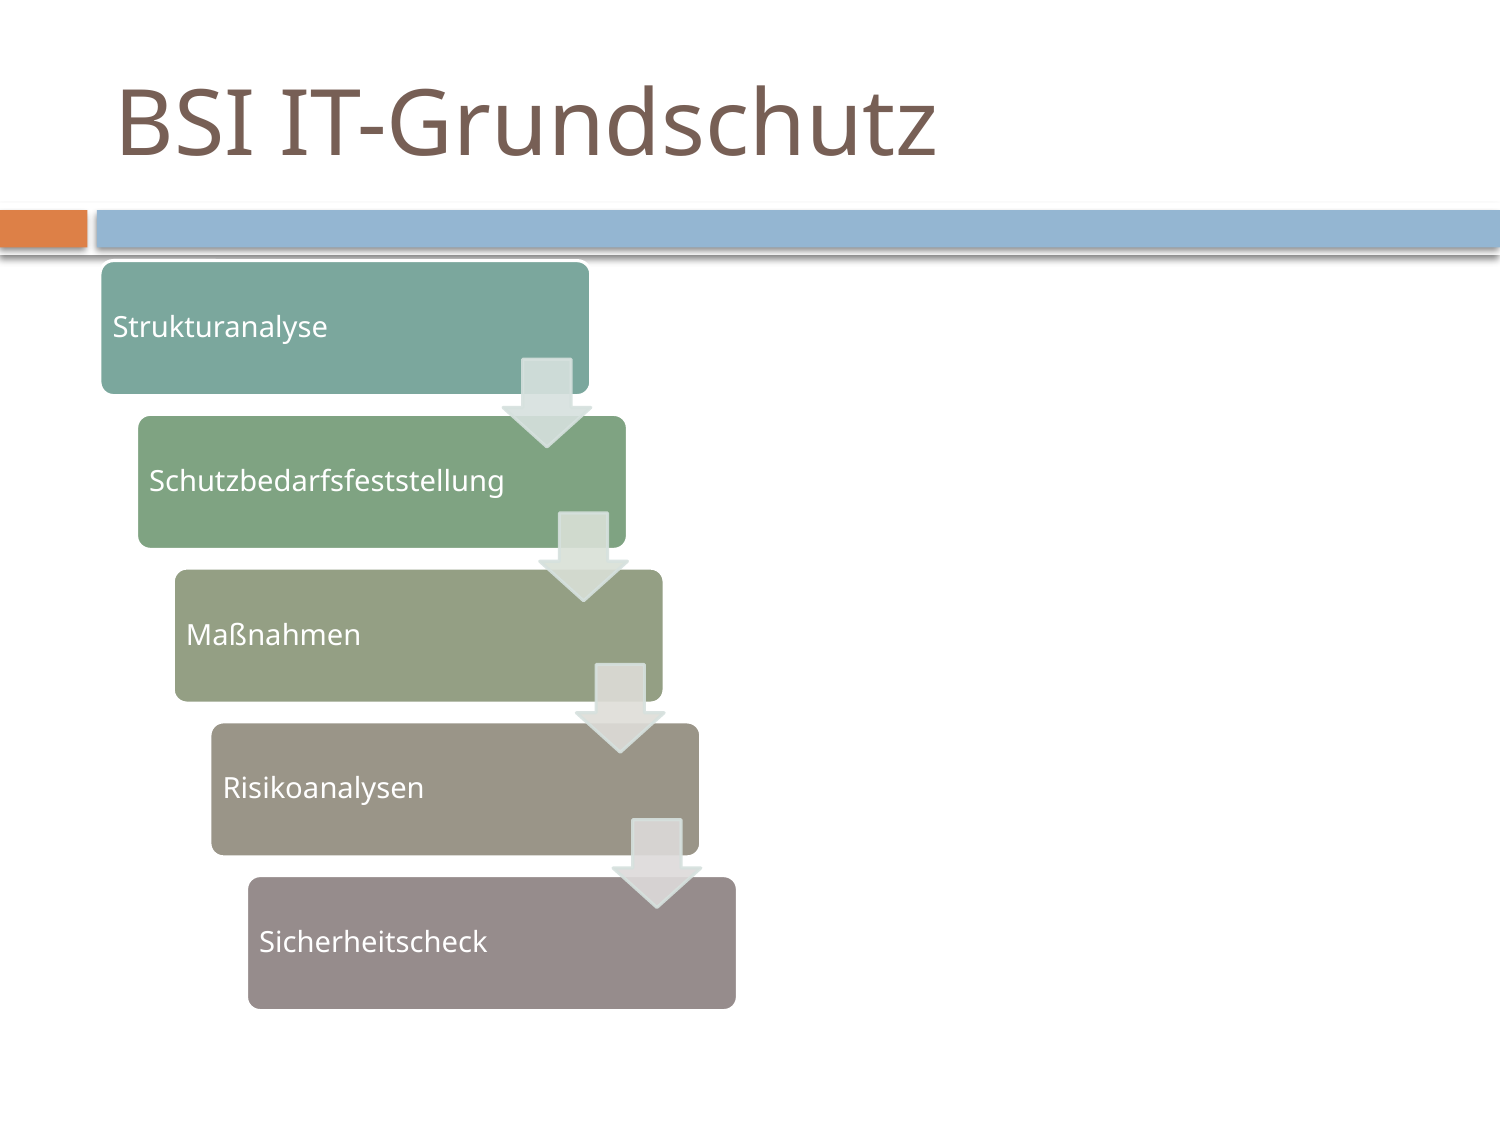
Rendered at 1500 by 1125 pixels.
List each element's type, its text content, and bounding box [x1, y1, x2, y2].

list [99, 260, 738, 1011]
title BSI IT-Grundschutz [99, 37, 1438, 200]
